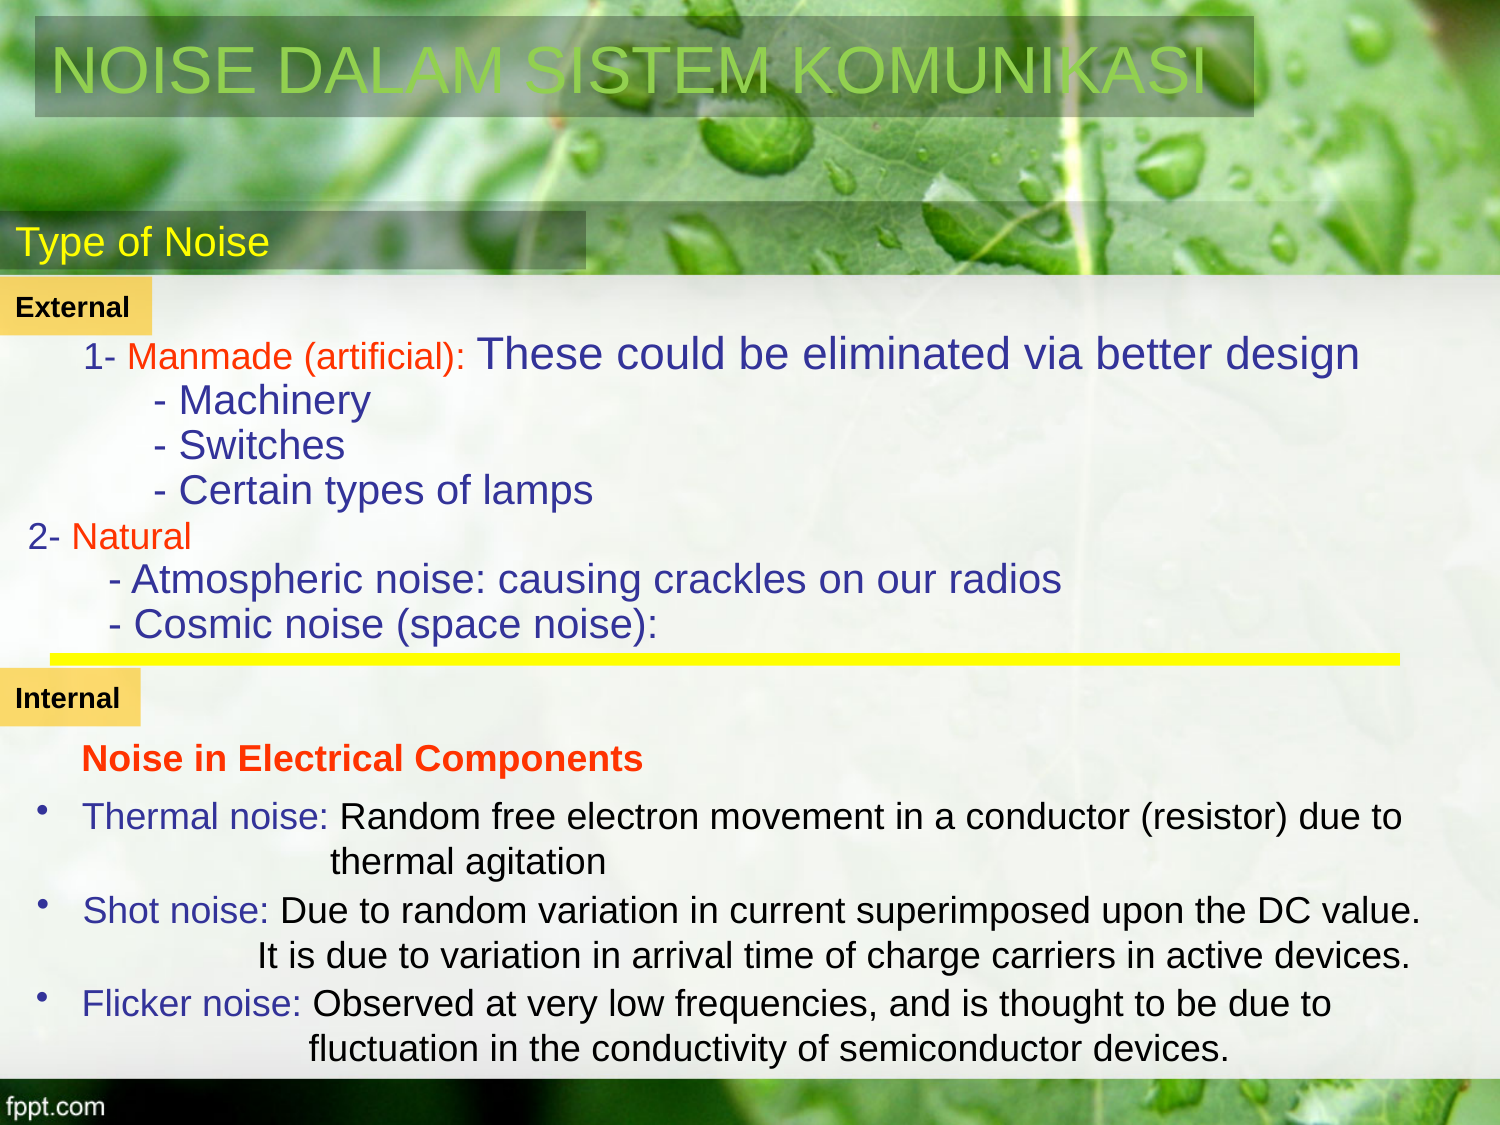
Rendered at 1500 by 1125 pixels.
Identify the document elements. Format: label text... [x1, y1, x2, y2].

text_box 1- Manmade (artificial): These could be eliminated via better design - Machinery - Switches - Certain types of lamps [57, 316, 1377, 522]
picture [0, 0, 1500, 1125]
text_box Shot noise: Due to random variation in current superimposed upon the DC value. It is due to variation in arrival time of charge carriers in active devices. [21, 878, 1448, 983]
text_box Thermal noise: Random free electron movement in a conductor (resistor) due to thermal agitation [21, 784, 1429, 878]
text_box Internal [0, 667, 141, 727]
text_box Type of Noise [0, 210, 586, 270]
text_box [49, 653, 1400, 666]
text_box External [0, 276, 153, 336]
text_box 2- Natural - Atmospheric noise: causing crackles on our radios - Cosmic noise (space noise): [12, 504, 1078, 655]
text_box Noise in Electrical Components [66, 726, 660, 784]
text_box Flicker noise: Observed at very low frequencies, and is thought to be due to fluctuation in the conductivity of semiconductor devices. [21, 972, 1358, 1077]
text_box NOISE DALAM SISTEM KOMUNIKASI [35, 16, 1254, 118]
